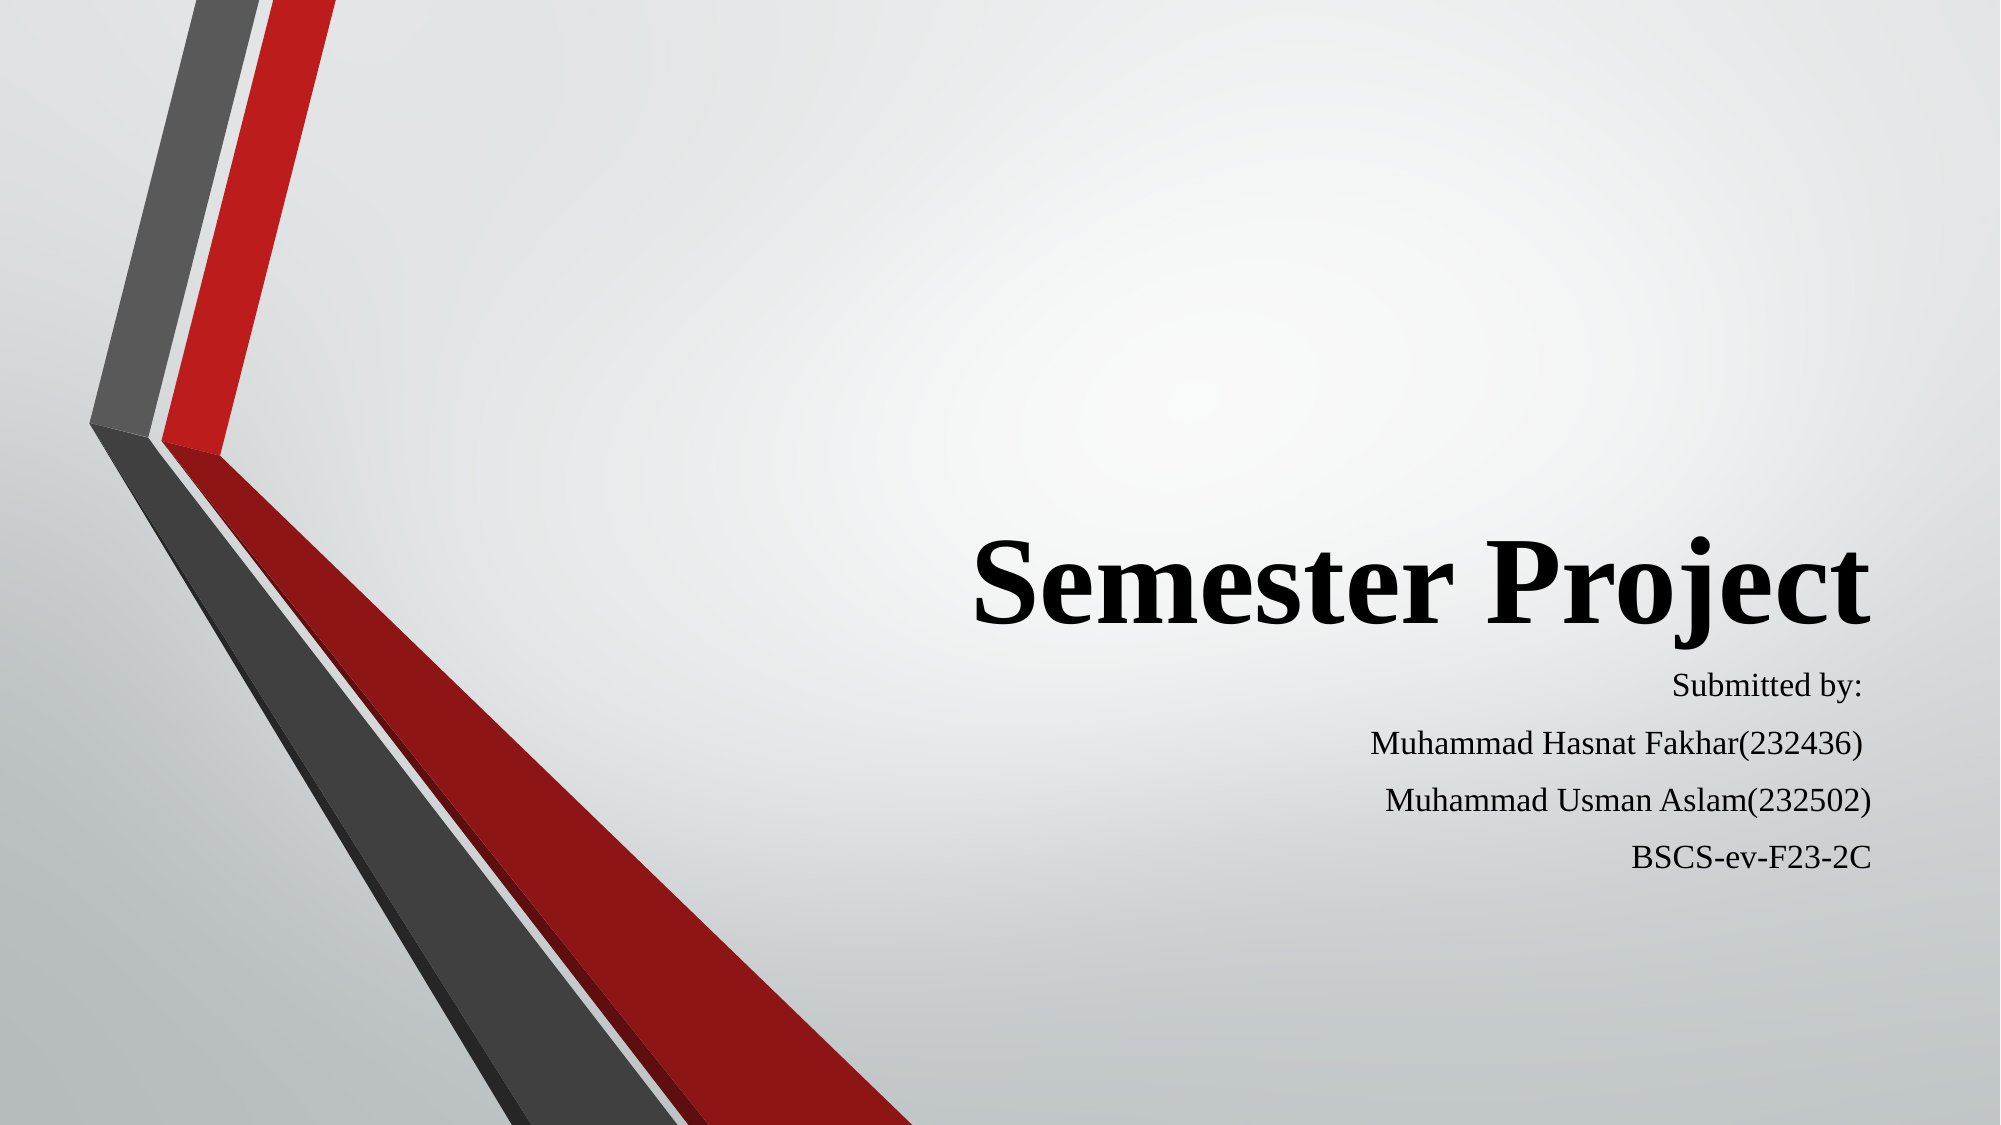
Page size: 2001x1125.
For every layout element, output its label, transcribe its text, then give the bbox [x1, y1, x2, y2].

subtitle Submitted by: Muhammad Hasnat Fakhar(232436) Muhammad Usman Aslam(232502) BSCS-ev-F23-2C [740, 655, 1887, 884]
title Semester Project [480, 226, 1887, 656]
